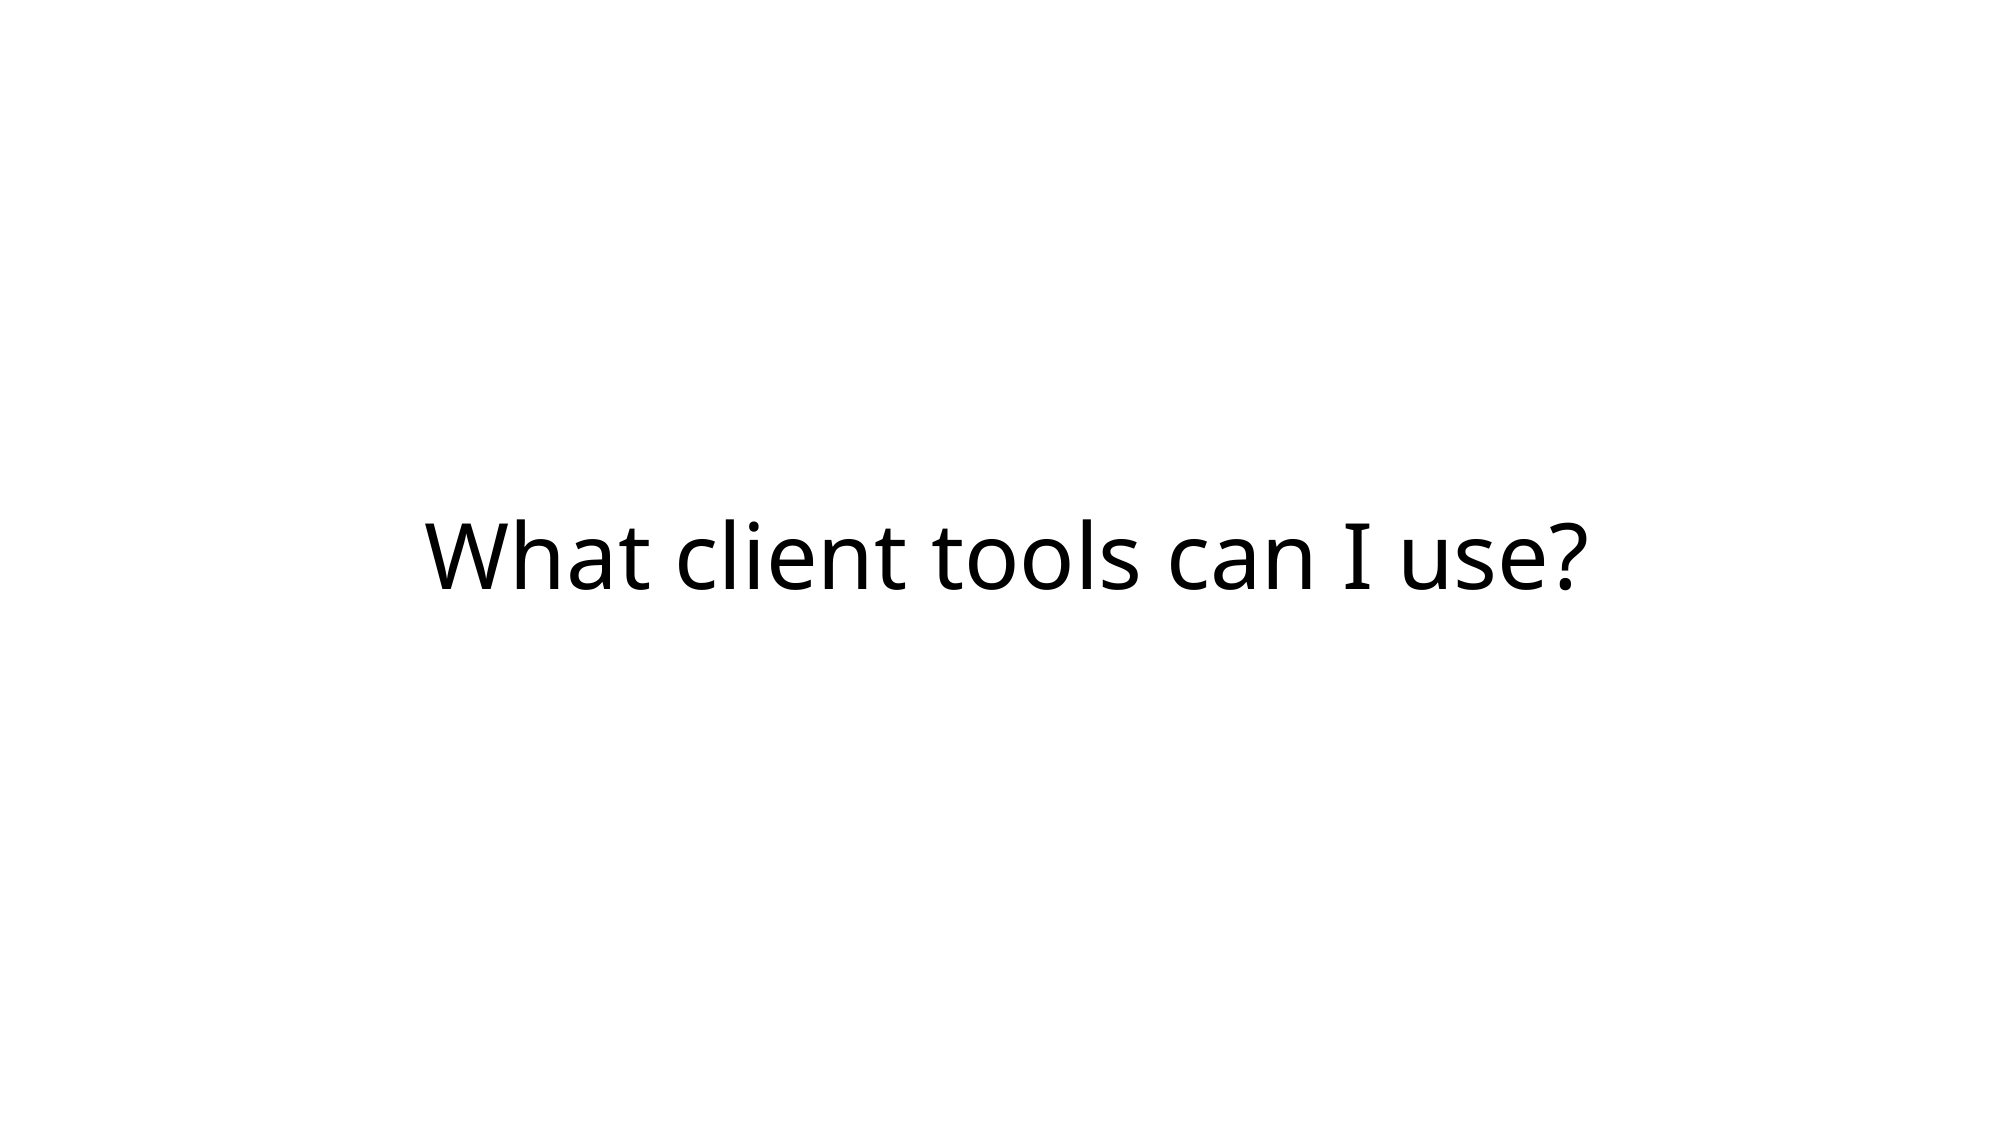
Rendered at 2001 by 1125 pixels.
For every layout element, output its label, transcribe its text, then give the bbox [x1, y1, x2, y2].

text_box What client tools can I use? [62, 29, 1953, 1097]
